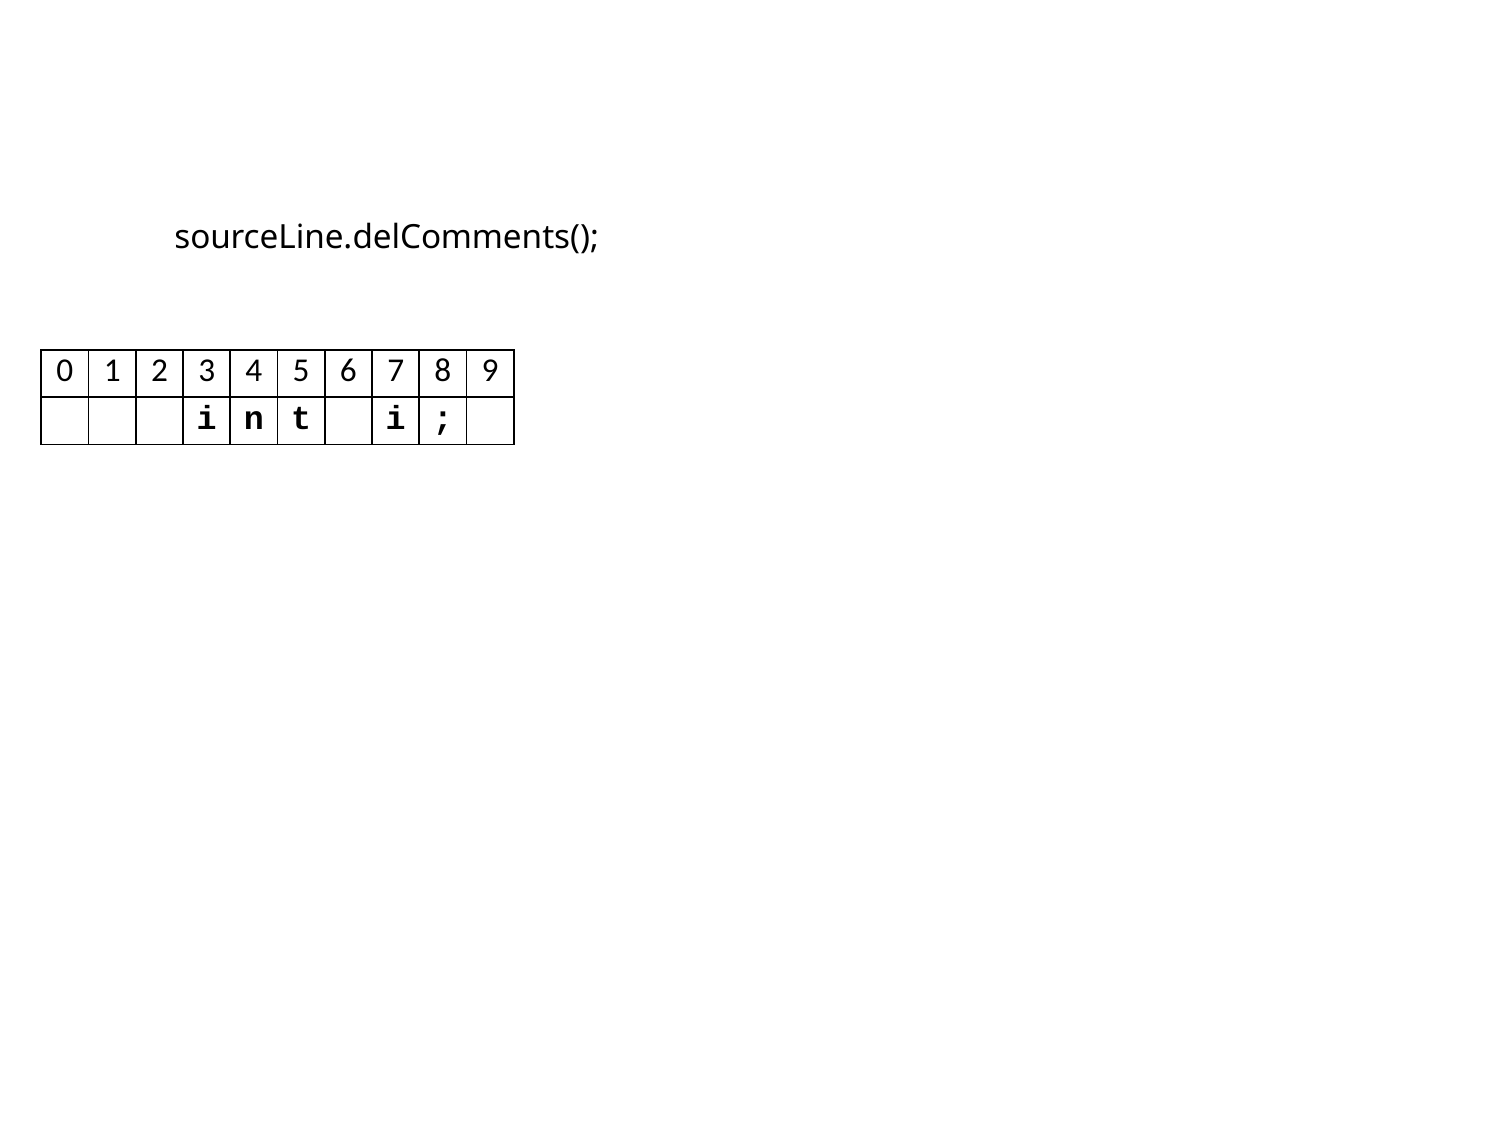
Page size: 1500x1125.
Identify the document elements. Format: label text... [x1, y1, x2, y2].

table_header 1 [89, 351, 135, 396]
table_cell i [184, 398, 229, 444]
list sourceLine.delComments(); [159, 208, 703, 256]
table_header 9 [467, 351, 513, 396]
table_header 4 [231, 351, 277, 396]
table_header 0 [42, 351, 88, 396]
table_cell [326, 398, 371, 444]
table_cell [42, 398, 88, 444]
table_header 8 [420, 351, 466, 396]
table_cell [89, 398, 135, 444]
table_header 5 [278, 351, 324, 396]
table_header 7 [373, 351, 418, 396]
table_cell [467, 398, 513, 444]
table_header 2 [137, 351, 182, 396]
table_header 6 [326, 351, 371, 396]
table_cell t [278, 398, 324, 444]
table_cell i [373, 398, 418, 444]
table_cell [137, 398, 182, 444]
table_cell ; [420, 398, 466, 444]
table_header 3 [184, 351, 229, 396]
table_cell n [231, 398, 277, 444]
